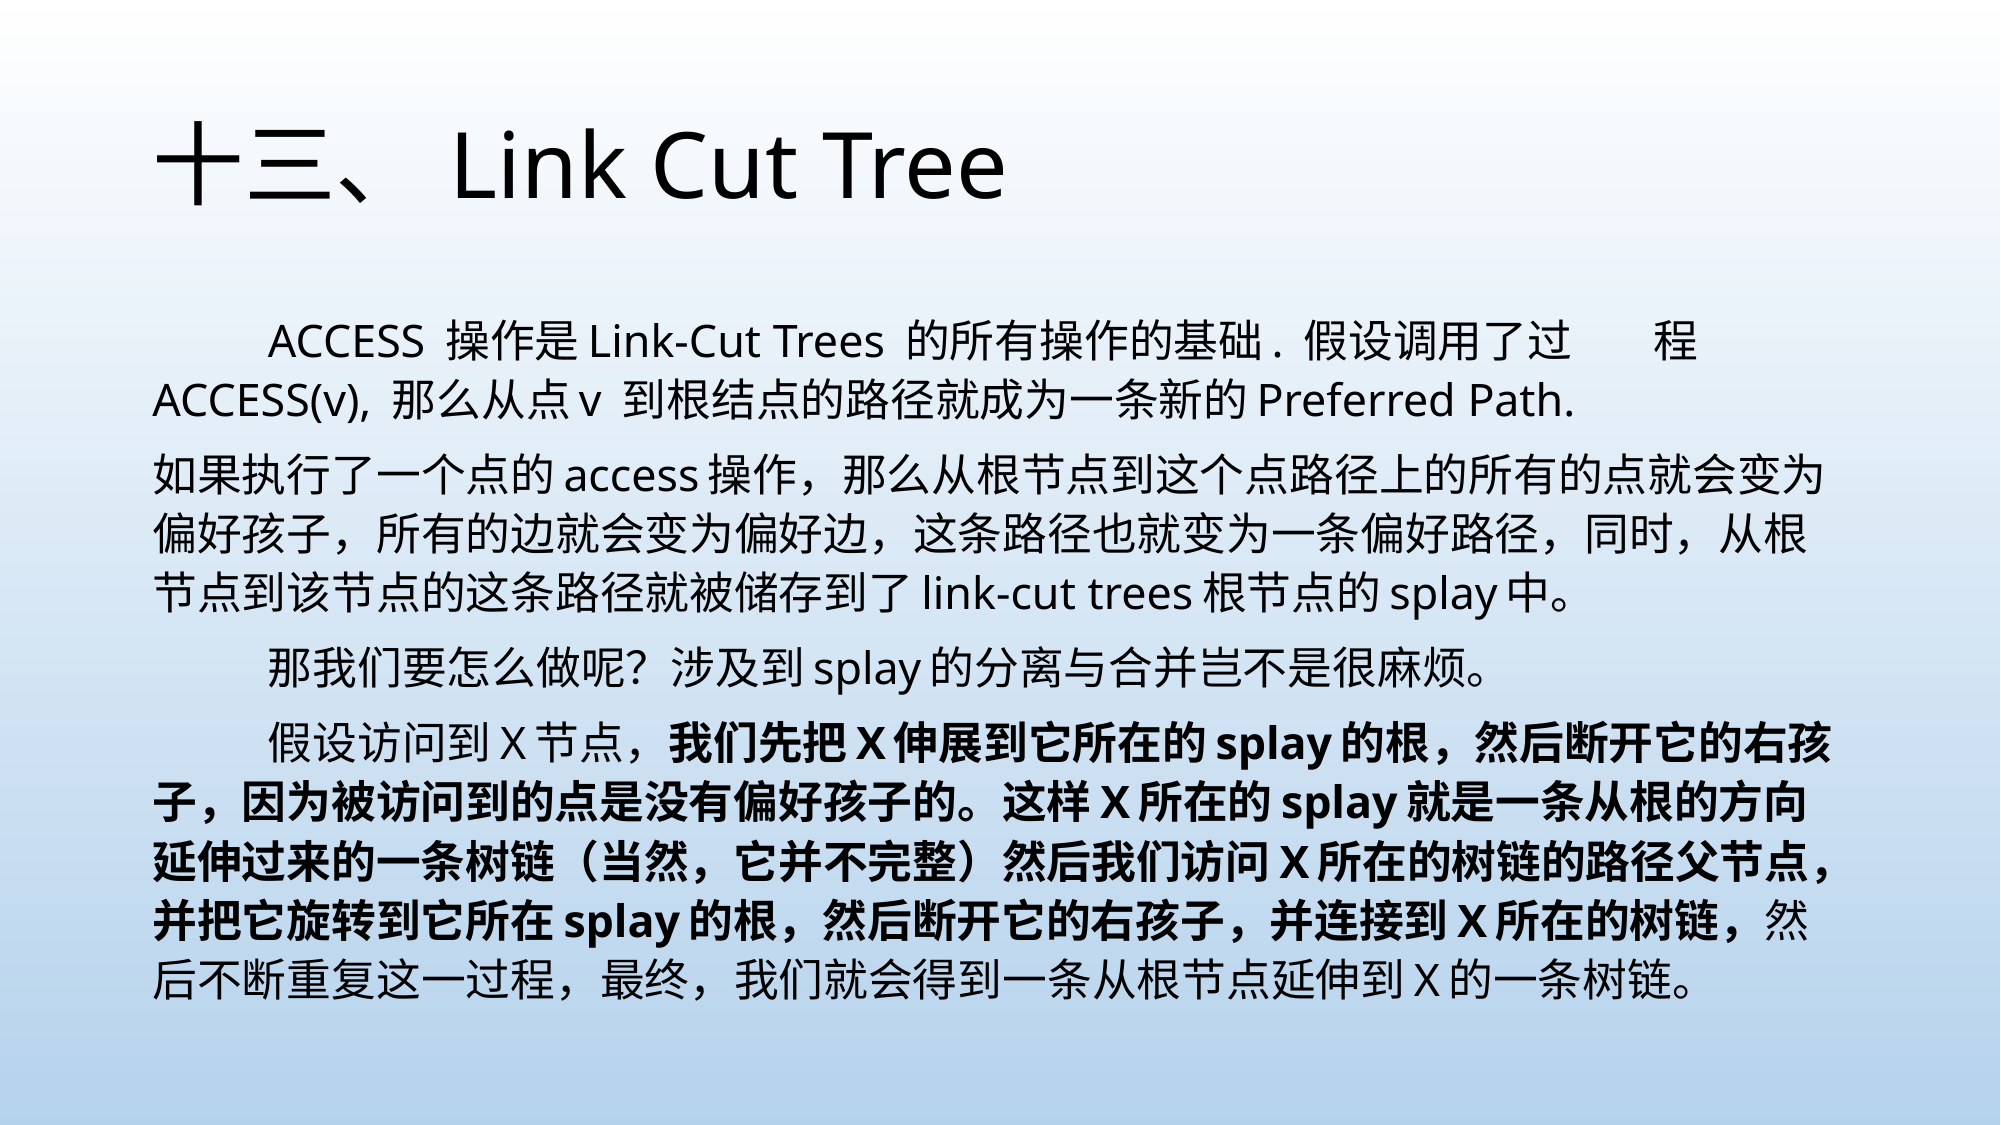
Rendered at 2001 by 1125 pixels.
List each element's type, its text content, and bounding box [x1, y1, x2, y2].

title 十三、Link Cut Tree [137, 59, 1863, 278]
list ACCESS 操作是Link-Cut Trees 的所有操作的基础. 假设调用了过 程ACCESS(v), 那么从点v 到根结点的路径就成为一条新的Preferred Path. 如果执行了一个点的access操作，那么从根节点到这个点路径上的所有的点就会变为偏好孩子，所有的边就会变为偏好边，这条路径也就变为一条偏好路径，同时，从根节点到该节点的这条路径就被储存到了link-cut trees根节点的splay中。 那我们要怎么做呢？涉及到splay的分离与合并岂不是很麻烦。 假设访问到X节点，我们先把X伸展到它所在的splay的根，然后断开它的右孩子，因为被访问到的点是没有偏好孩子的。这样X所在的splay就是一条从根的方向延伸过来的一条树链（当然，它并不完整）然后我们访问X所在的树链的路径父节点，并把它旋转到它所在splay的根，然后断开它的右孩子，并连接到X所在的树链，然后不断重复这一过程，最终，我们就会得到一条从根节点延伸到X的一条树链。 [137, 299, 1863, 1023]
